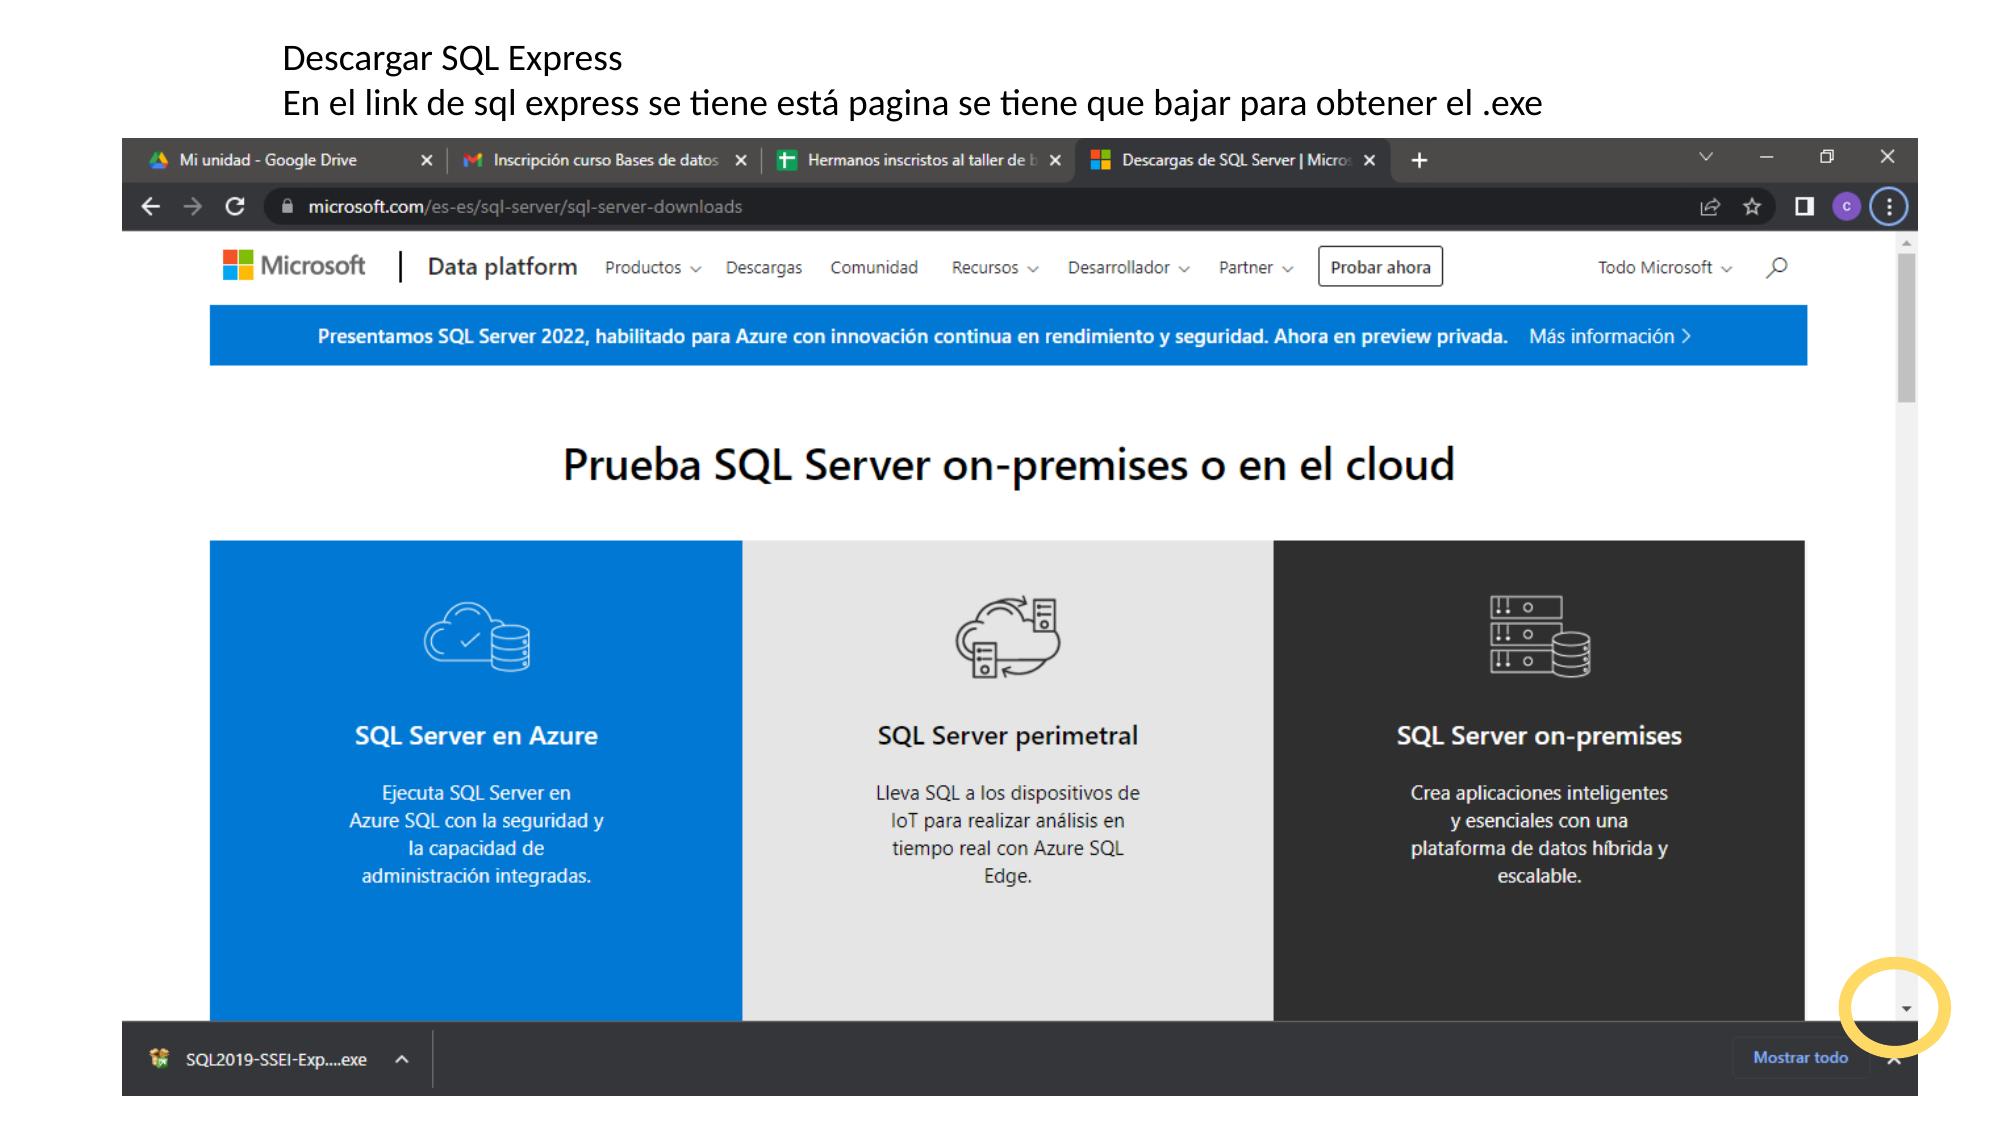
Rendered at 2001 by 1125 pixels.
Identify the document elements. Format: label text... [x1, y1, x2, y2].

text_box Descargar SQL Express En el link de sql express se tiene está pagina se tiene que bajar para obtener el .exe [267, 25, 1669, 131]
picture [122, 138, 1918, 1096]
text_box [1918, 967, 1946, 1049]
